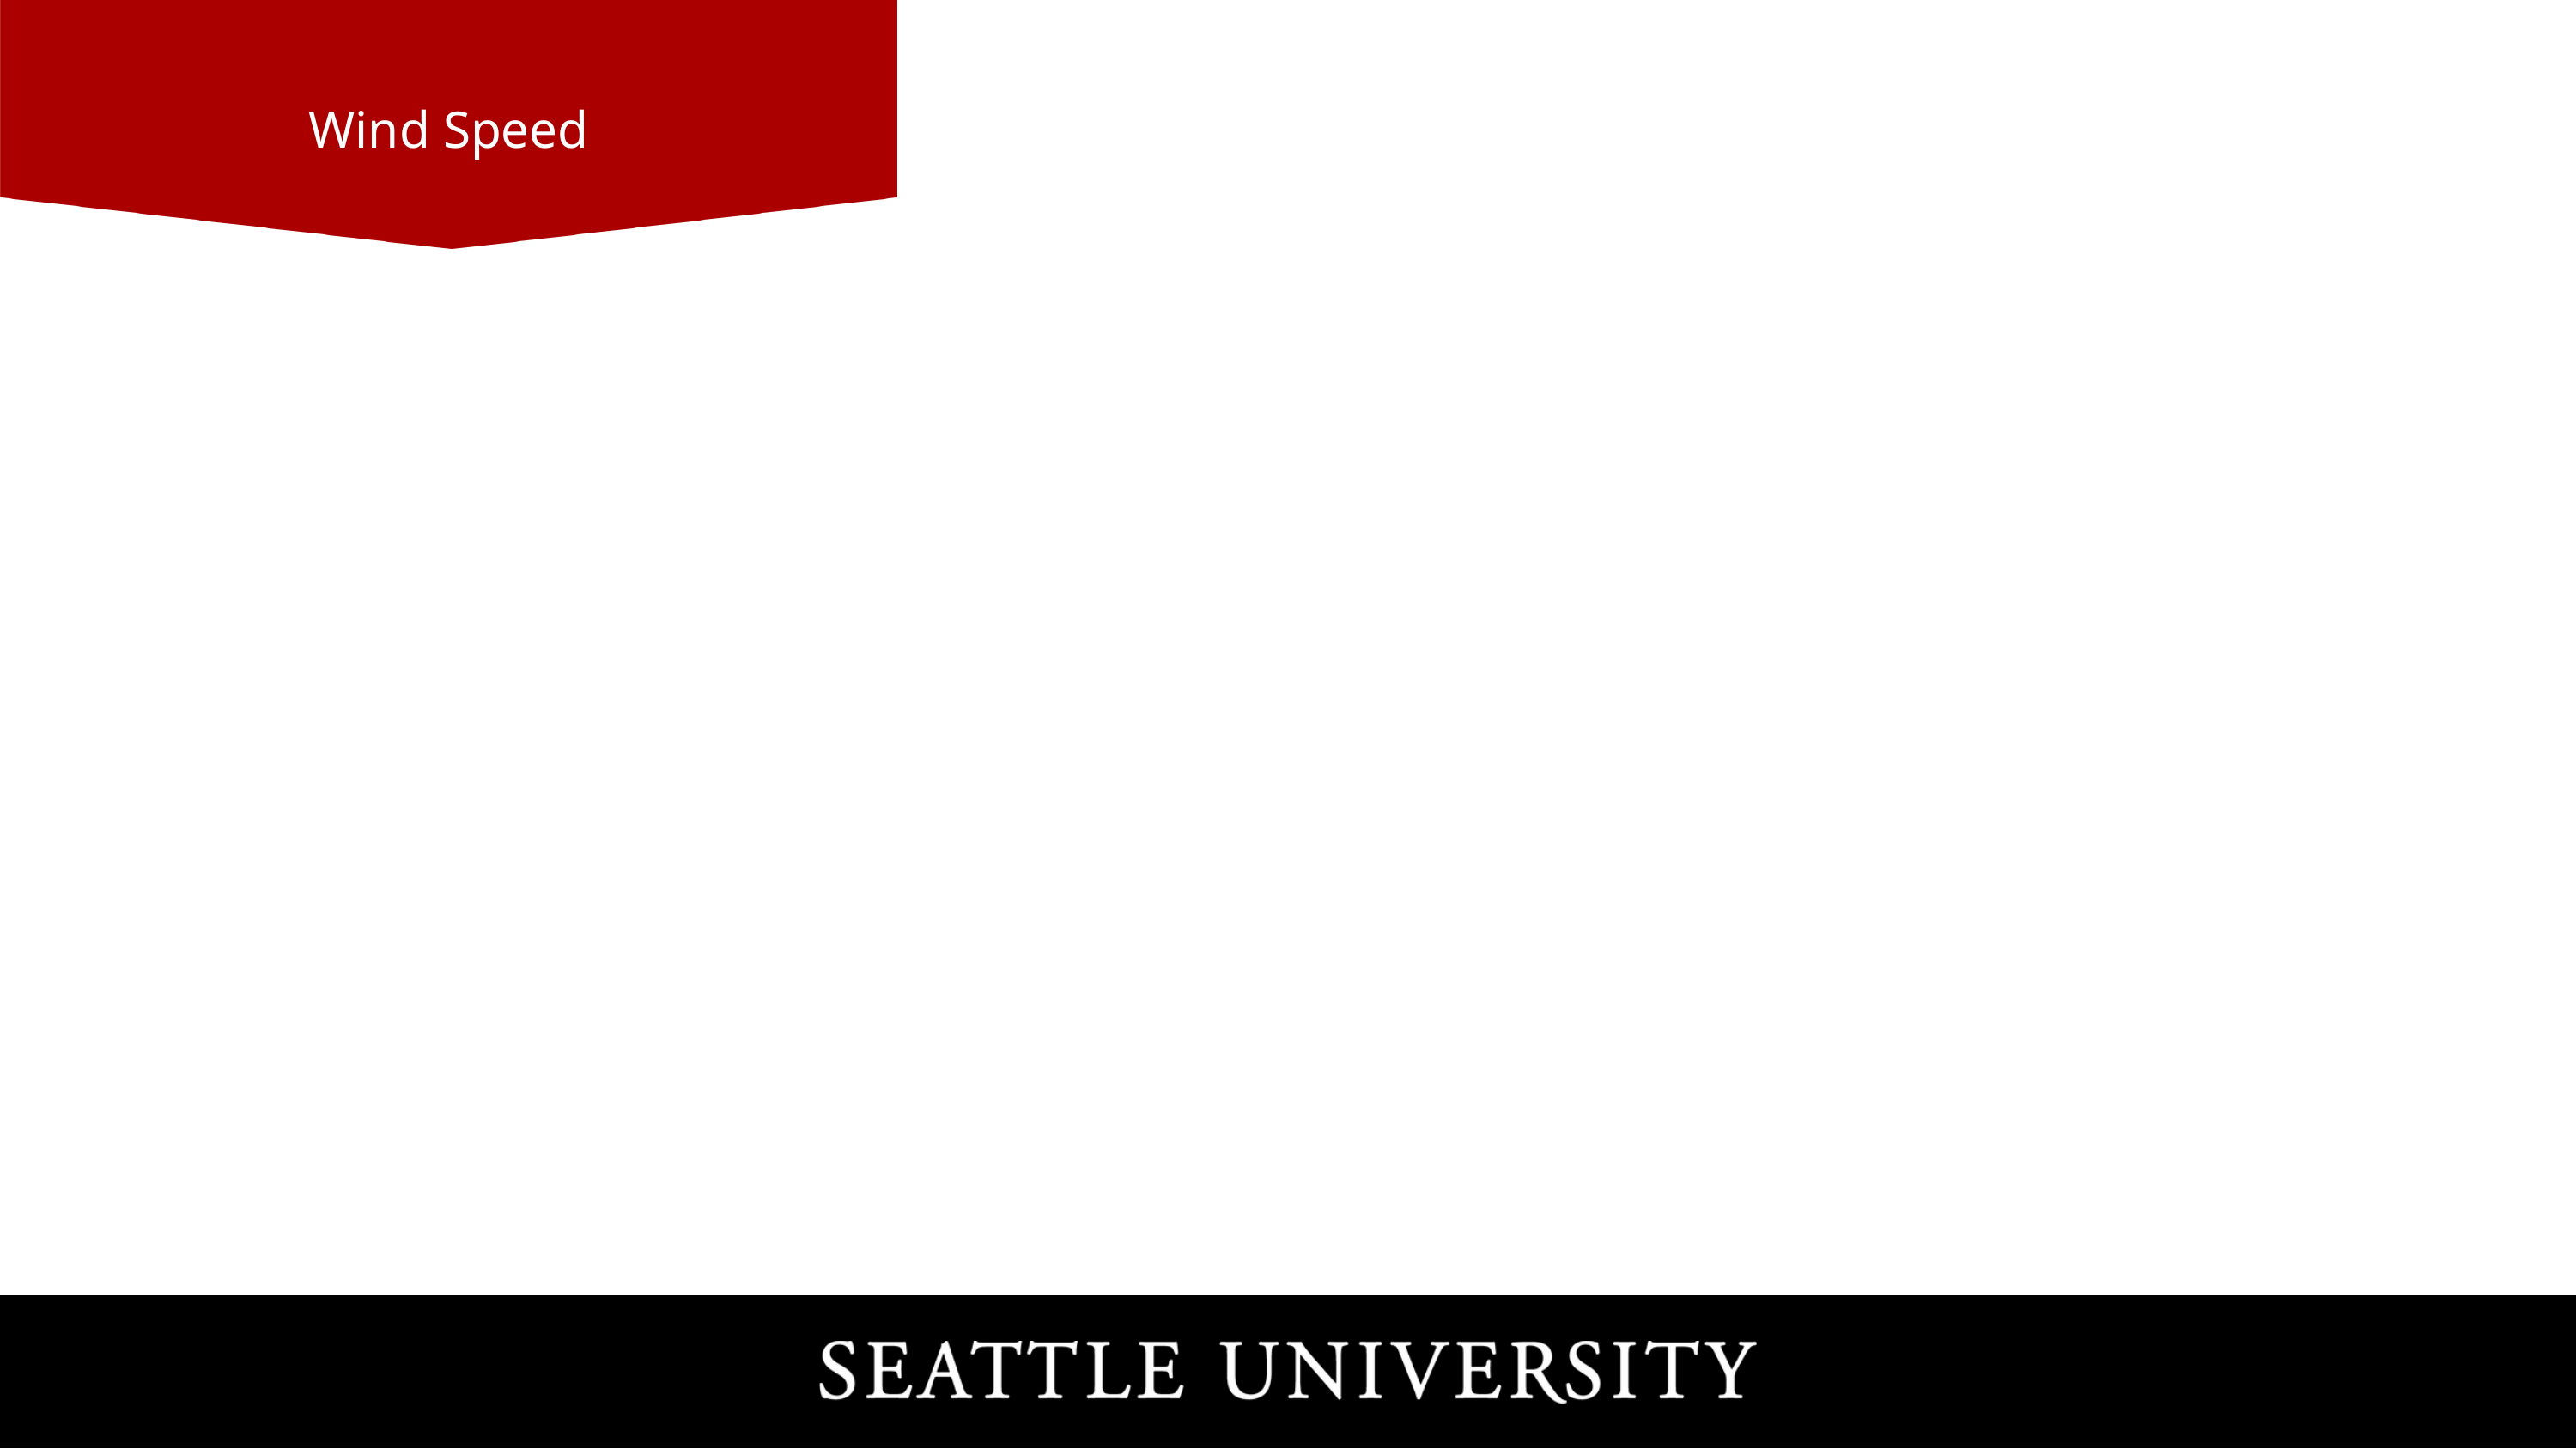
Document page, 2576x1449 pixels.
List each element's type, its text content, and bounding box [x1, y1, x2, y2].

text_box Wind Speed [271, 94, 625, 158]
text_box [0, 1294, 2576, 1449]
text_box [0, 0, 897, 249]
